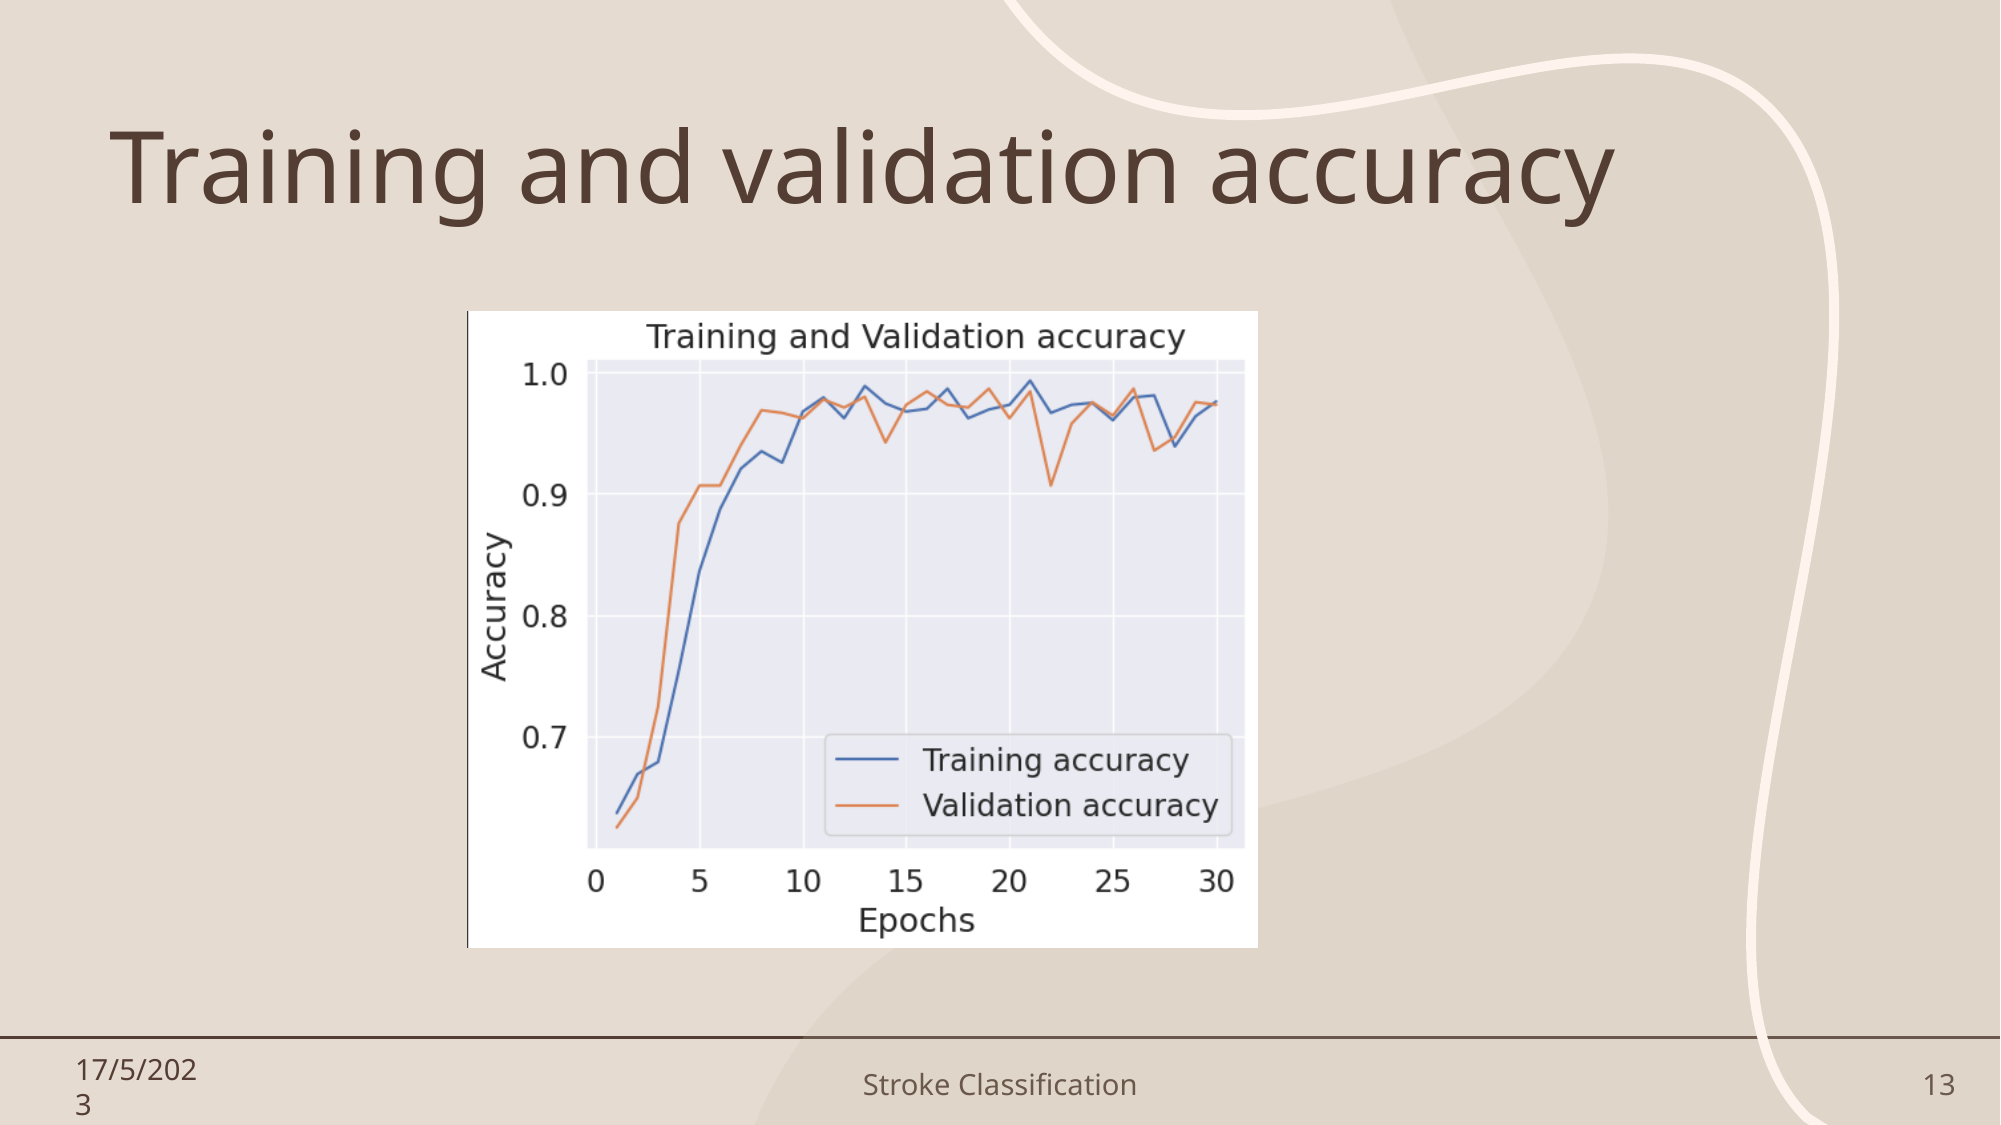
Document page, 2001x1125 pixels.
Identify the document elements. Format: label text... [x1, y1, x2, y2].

footer Stroke Classification [718, 1060, 1283, 1112]
title Training and validation accuracy [94, 115, 1820, 227]
slide_number 13 [1808, 1060, 1971, 1112]
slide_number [60, 1060, 222, 1112]
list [467, 311, 1258, 948]
